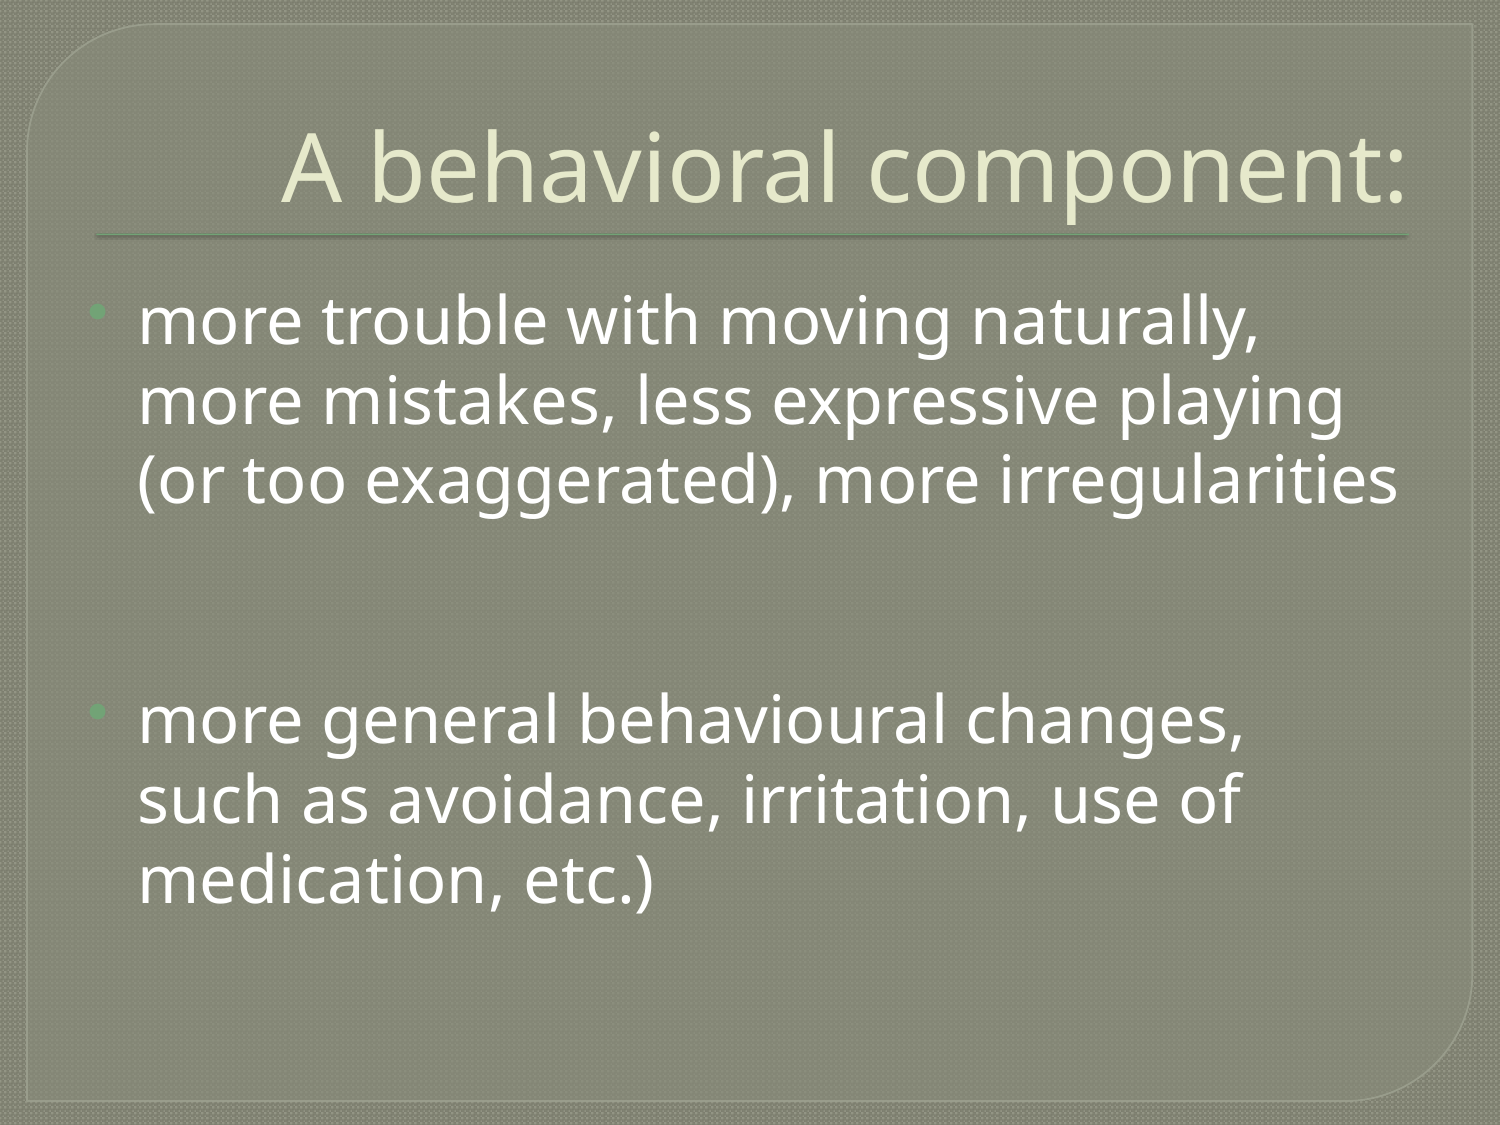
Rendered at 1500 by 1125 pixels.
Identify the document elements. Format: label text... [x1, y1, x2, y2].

title A behavioral component: [75, 41, 1425, 230]
list more trouble with moving naturally, more mistakes, less expressive playing (or too exaggerated), more irregularities more general behavioural changes, such as avoidance, irritation, use of medication, etc.) [75, 270, 1425, 1013]
